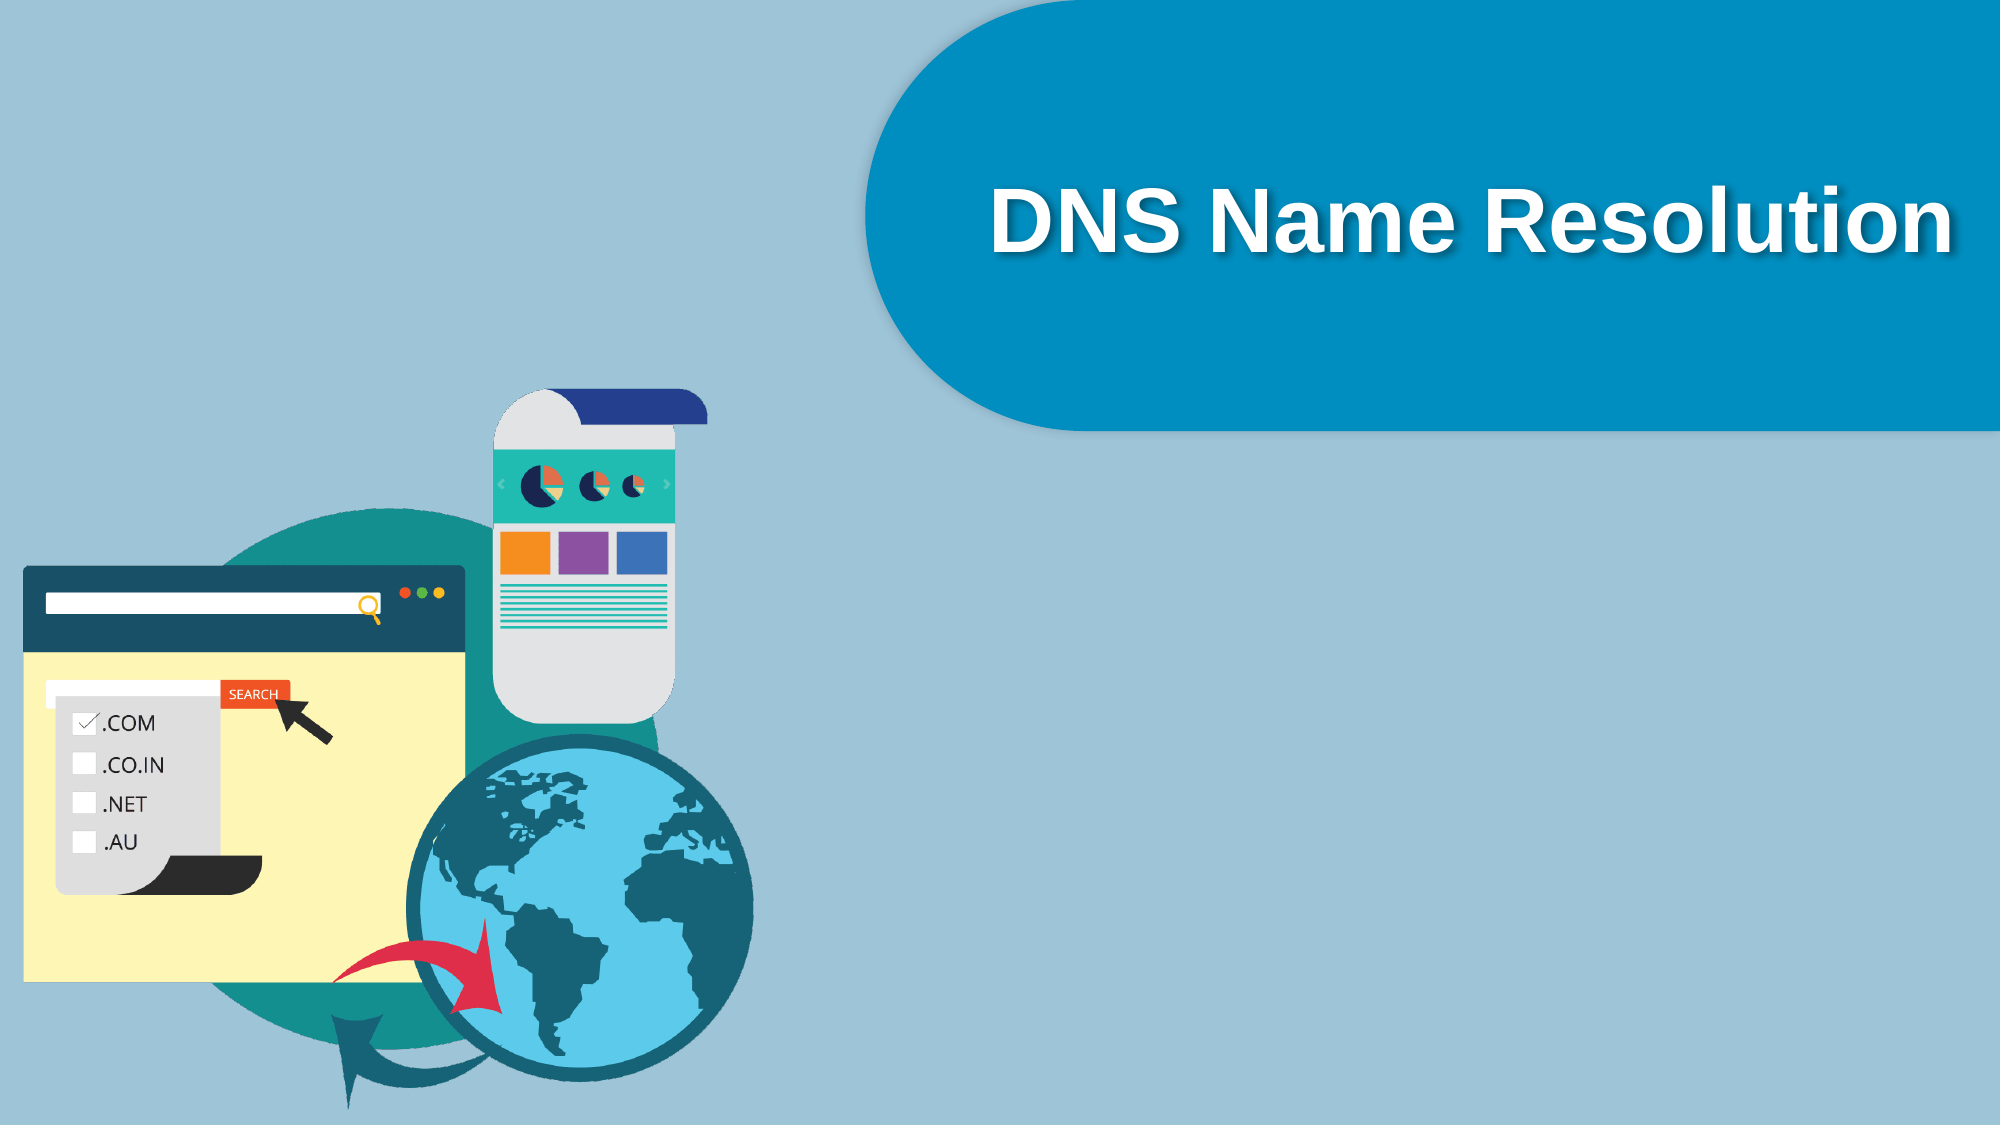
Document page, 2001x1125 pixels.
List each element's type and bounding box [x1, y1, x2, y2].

text_box [683, 0, 2000, 432]
picture [22, 388, 754, 1111]
